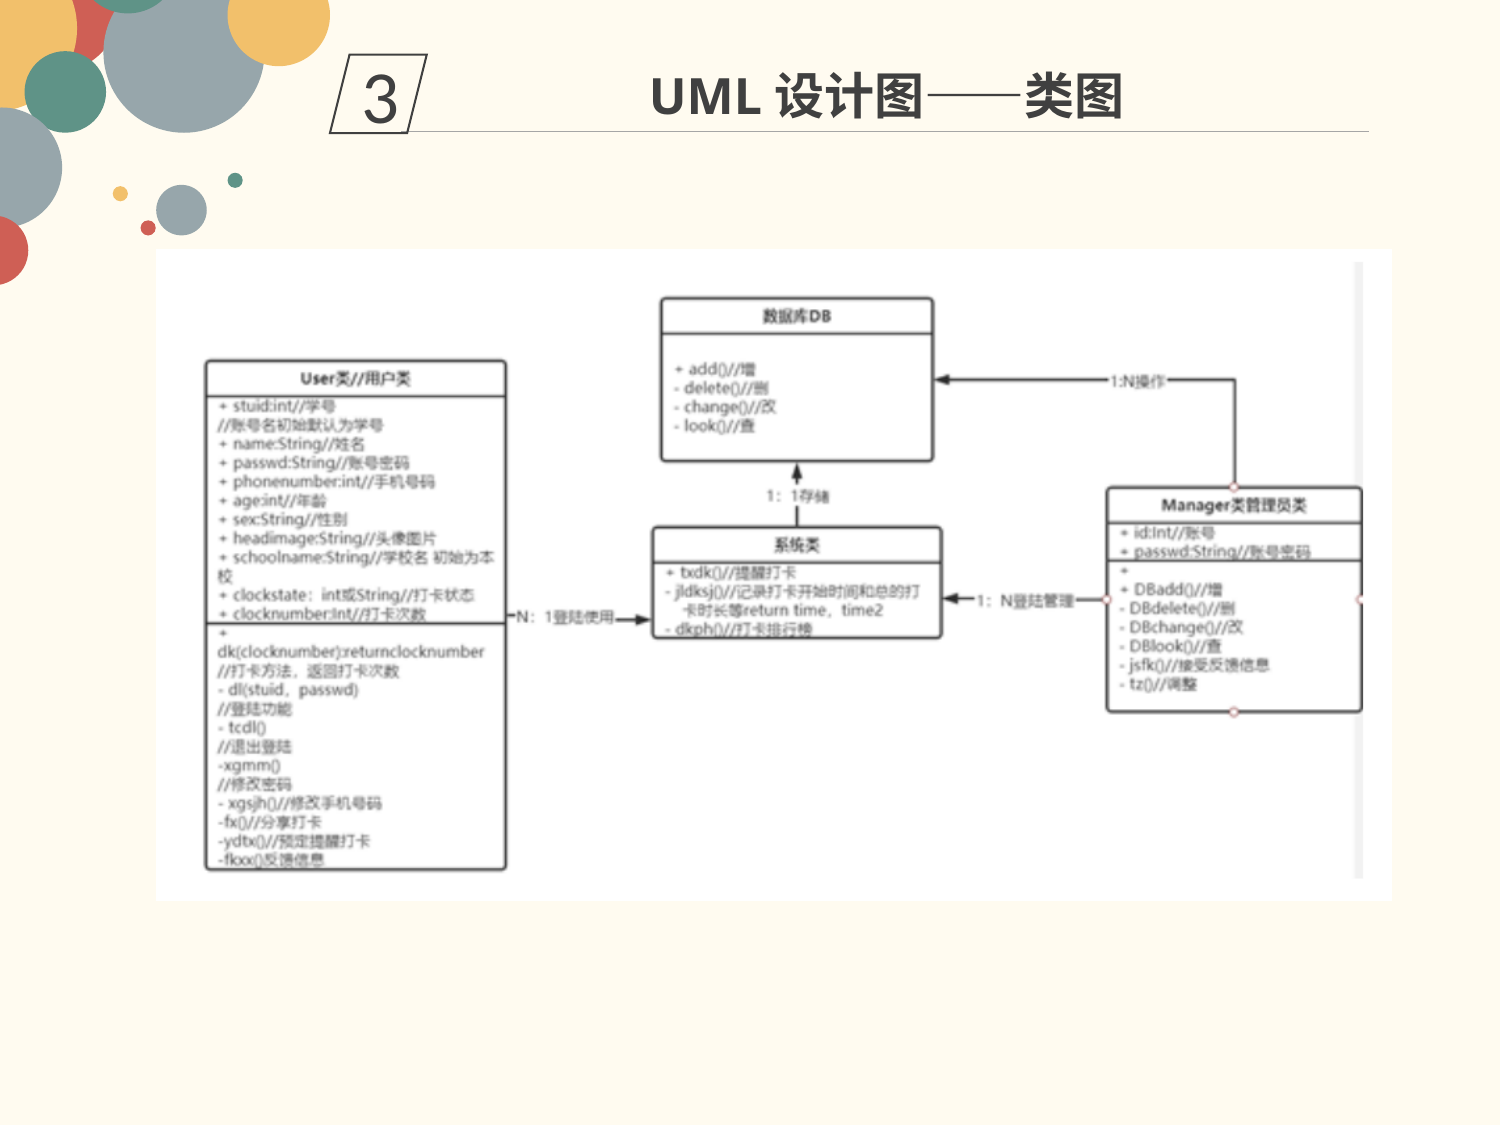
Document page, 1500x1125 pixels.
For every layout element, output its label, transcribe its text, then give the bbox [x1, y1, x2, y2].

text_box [0, 0, 330, 289]
text_box 3 [330, 53, 429, 135]
text_box UML设计图——类图 [501, 57, 1272, 131]
picture [156, 249, 1392, 902]
